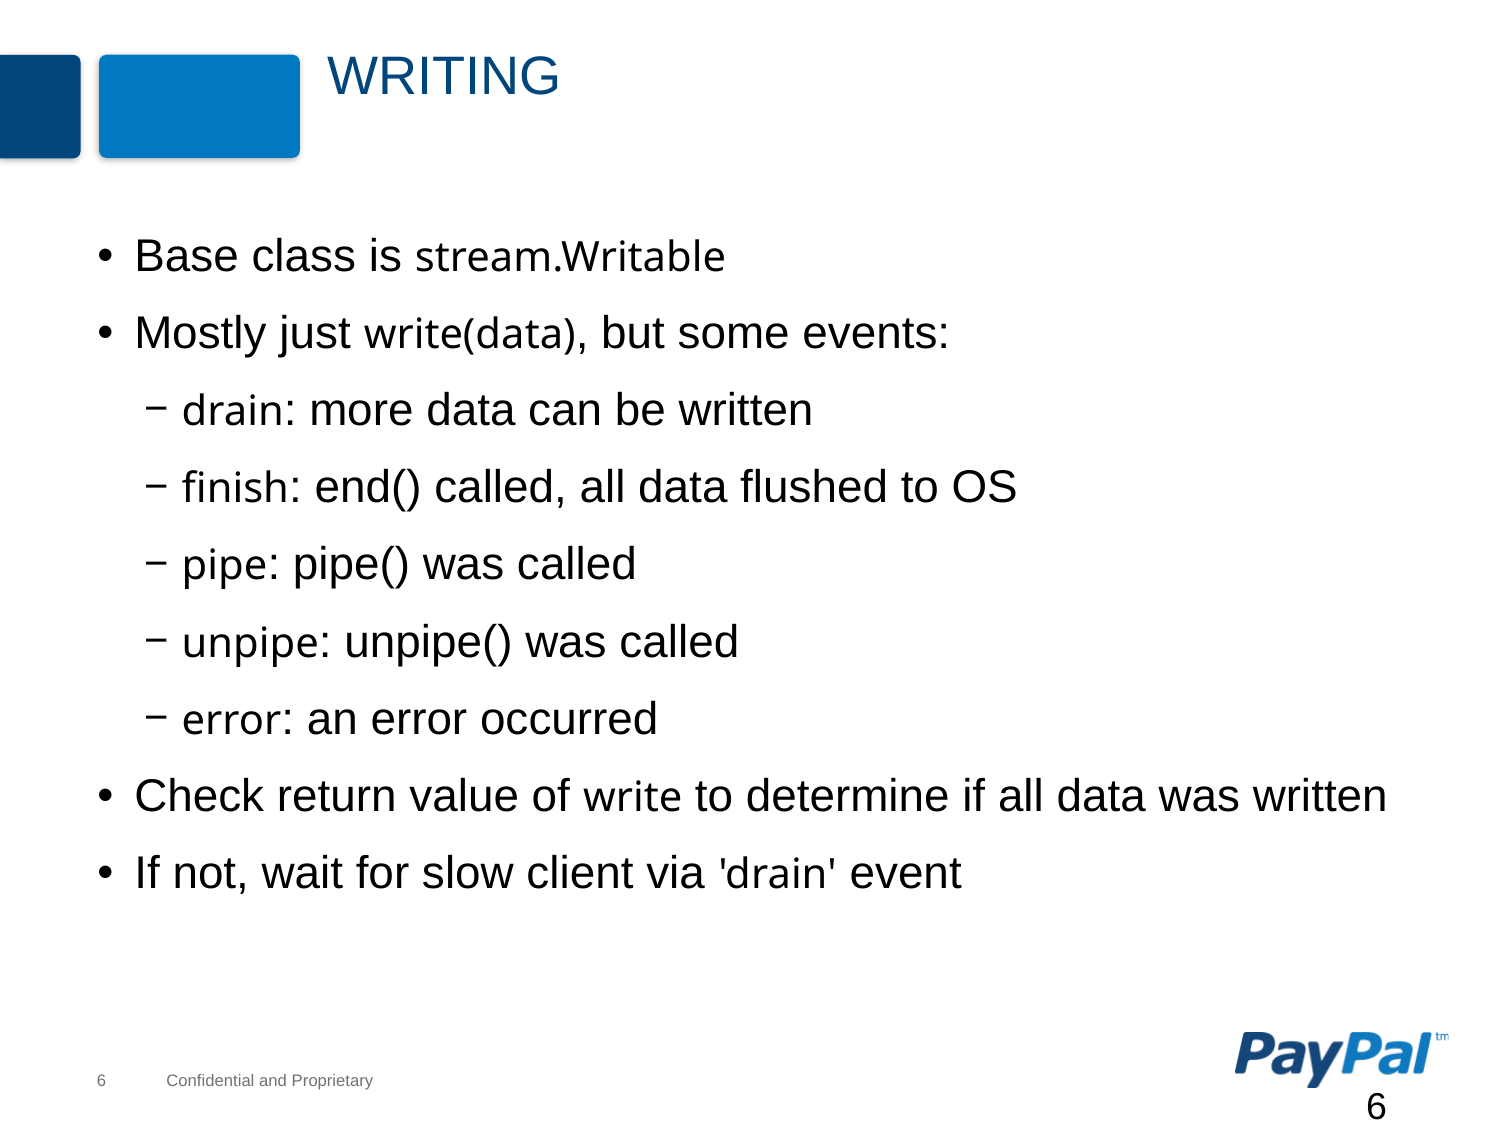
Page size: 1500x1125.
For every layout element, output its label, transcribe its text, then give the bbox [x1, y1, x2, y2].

title Writing [312, 37, 1463, 175]
slide_number 6 [1351, 1074, 1500, 1125]
picture [1235, 1032, 1449, 1088]
list Base class is stream.Writable Mostly just write(data), but some events: drain: more data can be written finish: end() called, all data flushed to OS pipe: pipe() was called unpipe: unpipe() was called error: an error occurred Check return value of write to determine if all data was written If not, wait for slow client via 'drain' event [82, 221, 1413, 1013]
